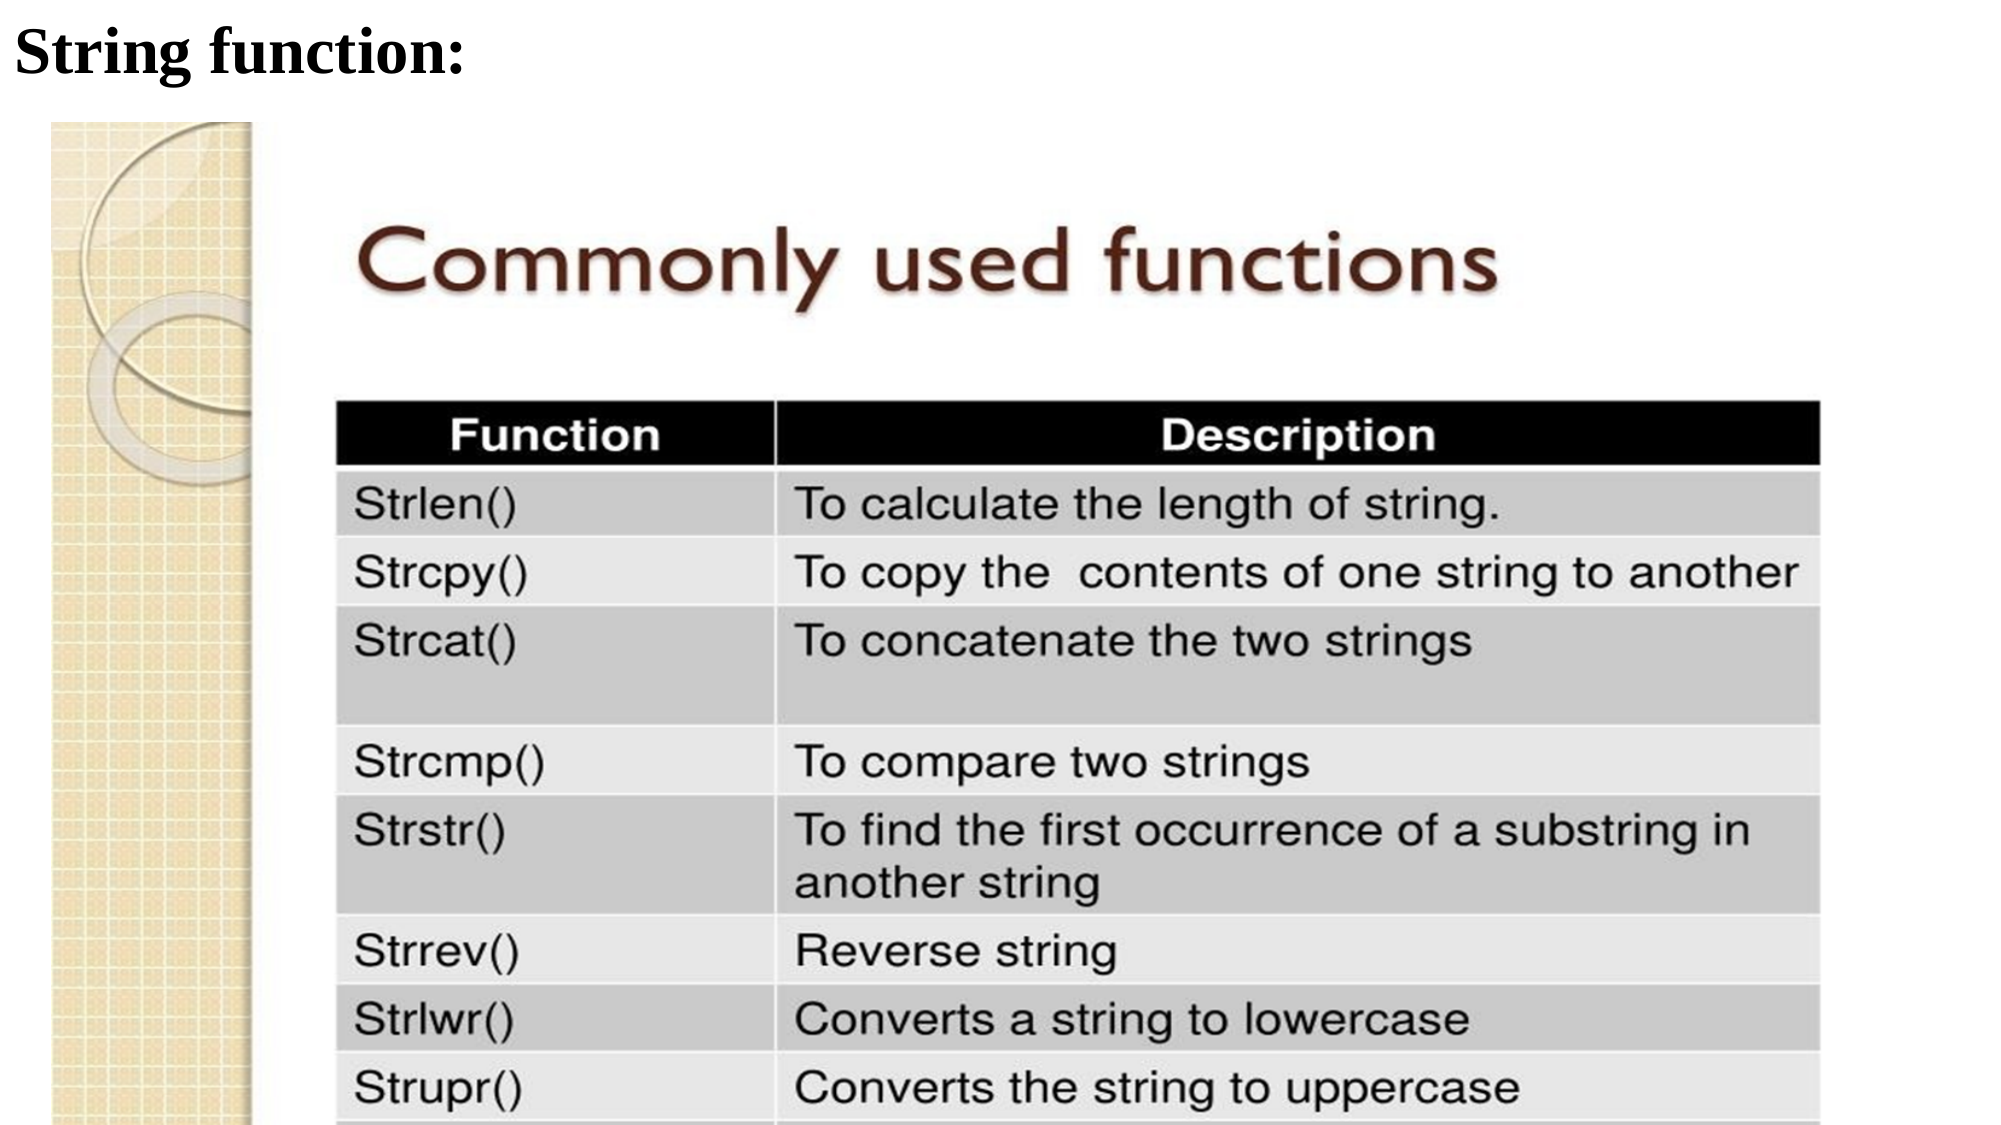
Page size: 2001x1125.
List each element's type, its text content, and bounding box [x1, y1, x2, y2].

text_box String function: [0, 0, 2000, 1125]
picture [51, 122, 1863, 1125]
